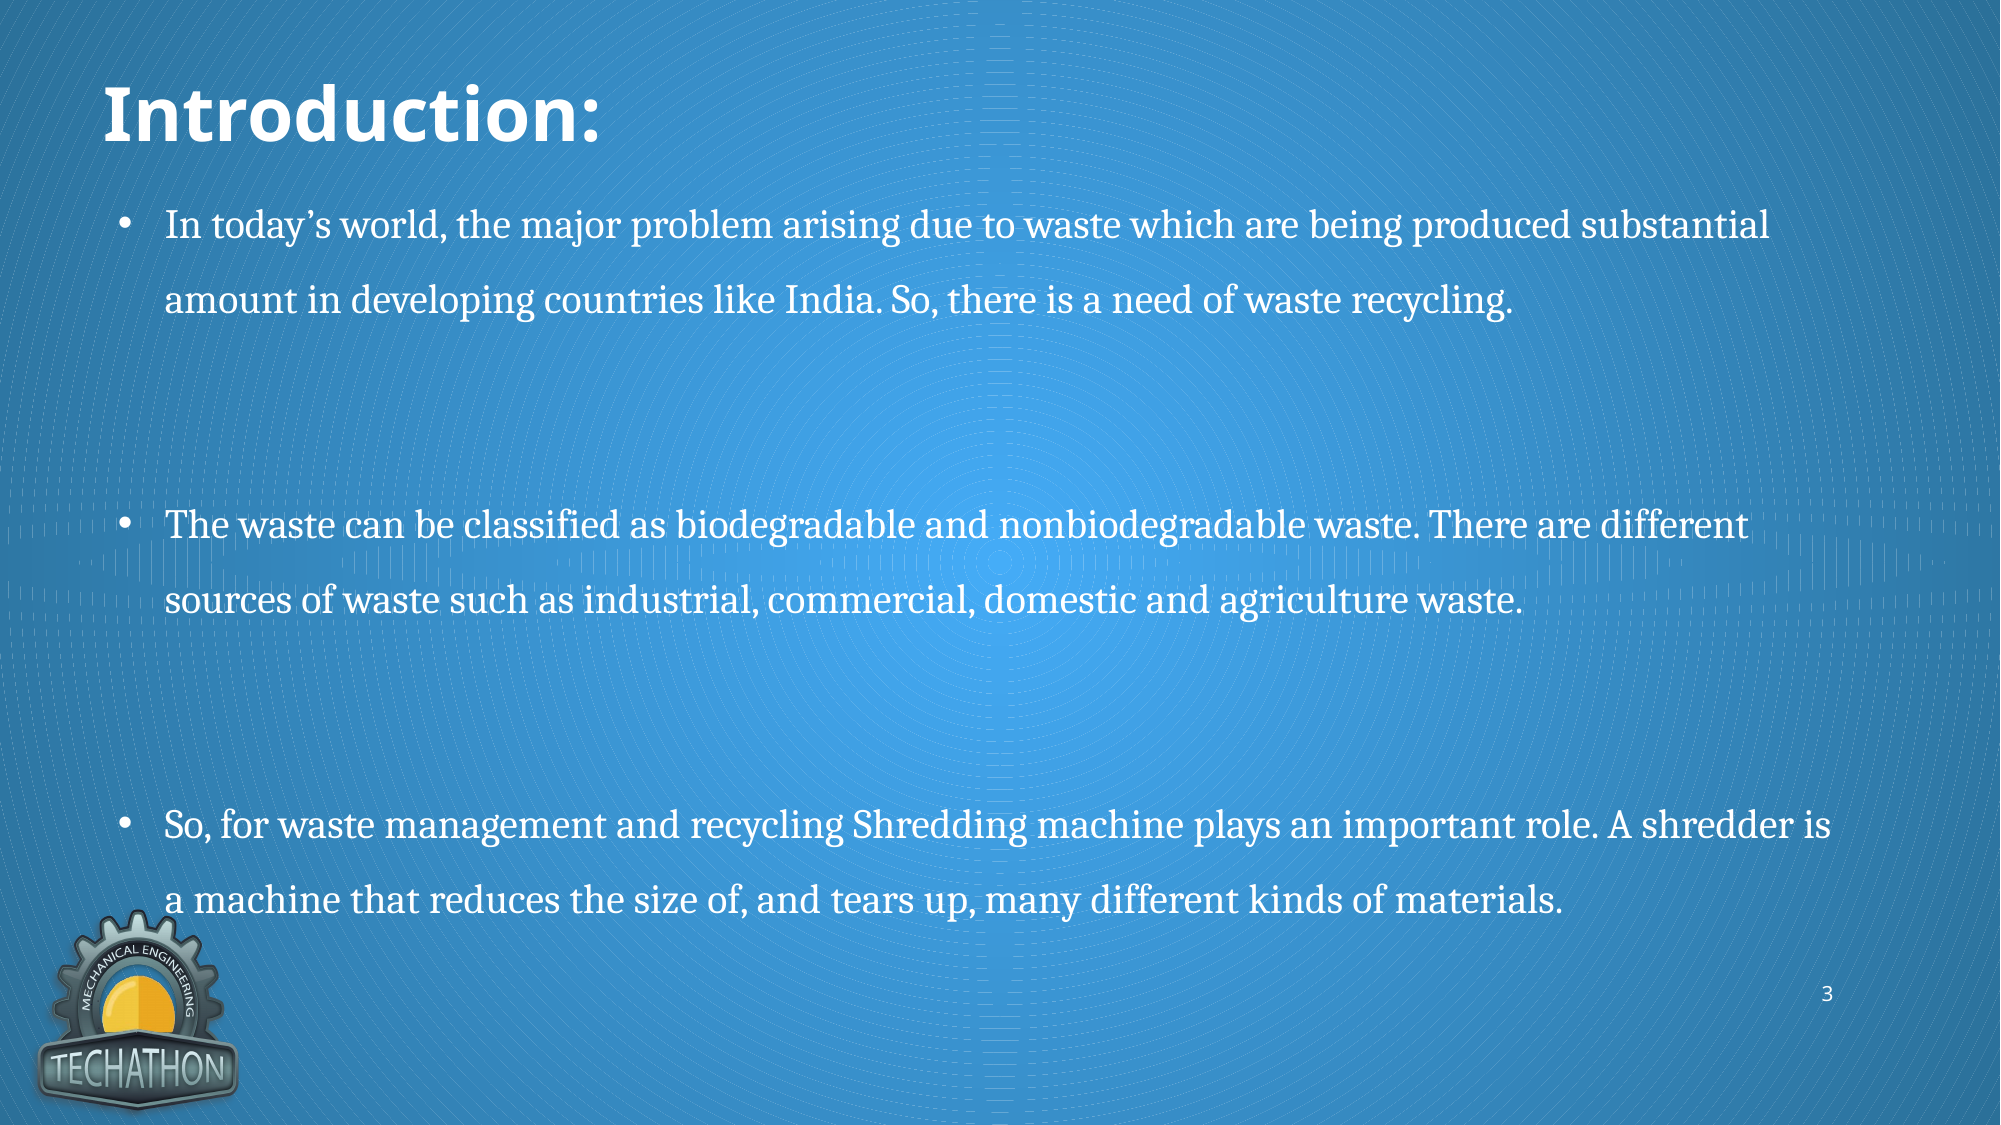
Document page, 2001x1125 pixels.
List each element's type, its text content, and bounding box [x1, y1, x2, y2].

text_box In today’s world, the major problem arising due to waste which are being produced substantial amount in developing countries like India. So, there is a need of waste recycling. The waste can be classified as biodegradable and nonbiodegradable waste. There are different sources of waste such as industrial, commercial, domestic and agriculture waste. So, for waste management and recycling Shredding machine plays an important role. A shredder is a machine that reduces the size of, and tears up, many different kinds of materials. [103, 164, 1849, 1065]
text_box Introduction: [89, 58, 918, 164]
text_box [24, 904, 243, 1125]
